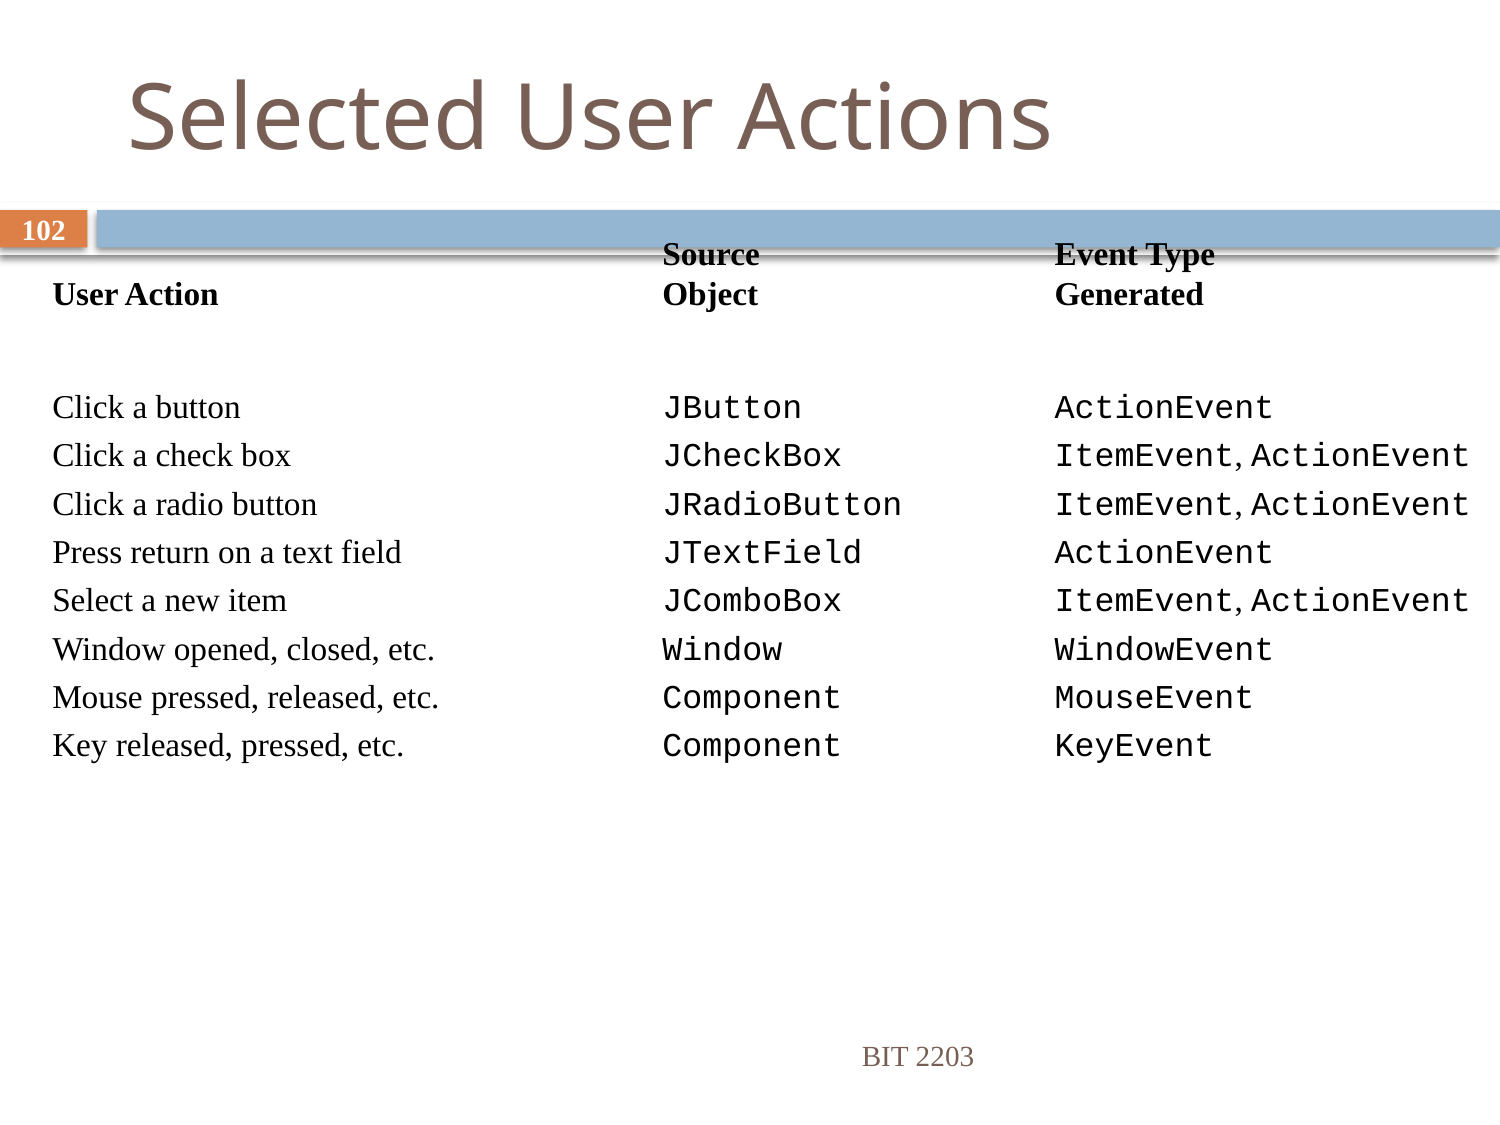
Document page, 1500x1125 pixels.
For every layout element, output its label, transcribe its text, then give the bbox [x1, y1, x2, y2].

slide_number 102 [0, 208, 88, 249]
text_box Source Event Type User Action Object Generated Click a button JButton ActionEvent Click a check box JCheckBox ItemEvent, ActionEvent Click a radio button JRadioButton ItemEvent, ActionEvent Press return on a text field JTextField ActionEvent Select a new item JComboBox ItemEvent, ActionEvent Window opened, closed, etc. Window WindowEvent Mouse pressed, released, etc. Component MouseEvent Key released, pressed, etc. Component KeyEvent [37, 224, 1500, 819]
footer BIT 2203 [99, 1024, 990, 1085]
title Selected User Actions [112, 0, 1388, 224]
